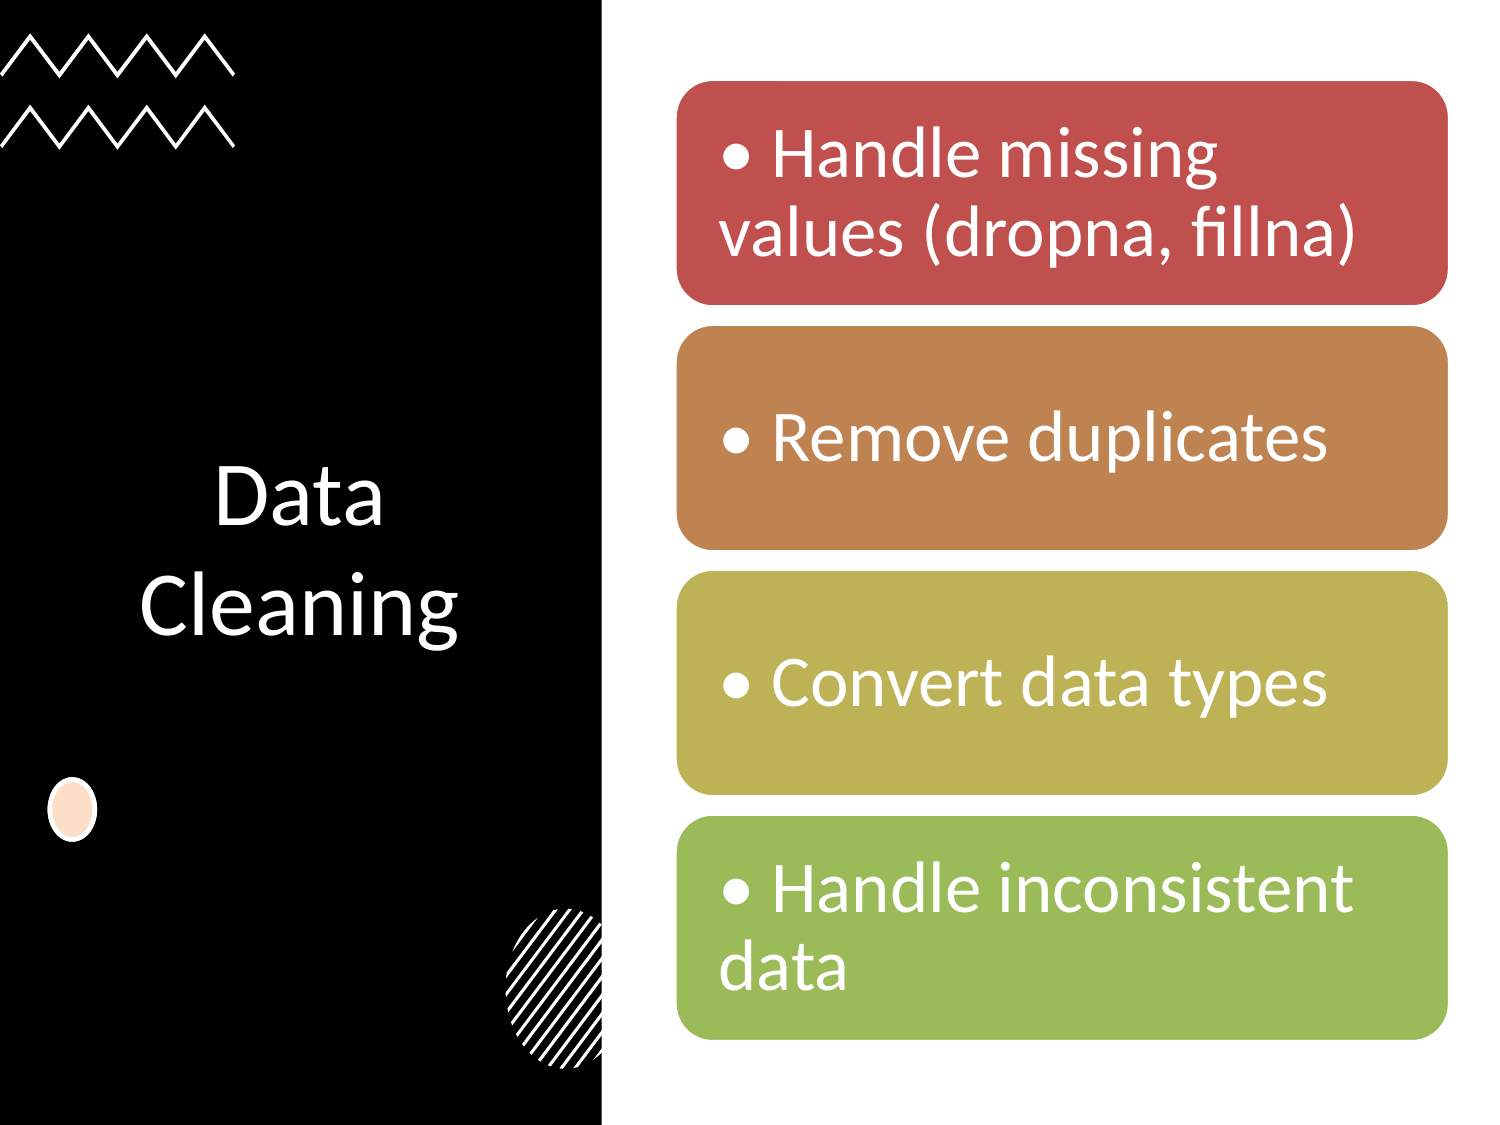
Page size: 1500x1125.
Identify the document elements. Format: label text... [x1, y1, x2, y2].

text_box [0, 0, 604, 1125]
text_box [0, 33, 236, 150]
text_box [505, 908, 626, 1069]
text_box [604, 0, 1500, 1125]
text_box [47, 777, 97, 842]
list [674, 78, 1451, 1043]
title Data Cleaning [103, 196, 497, 892]
